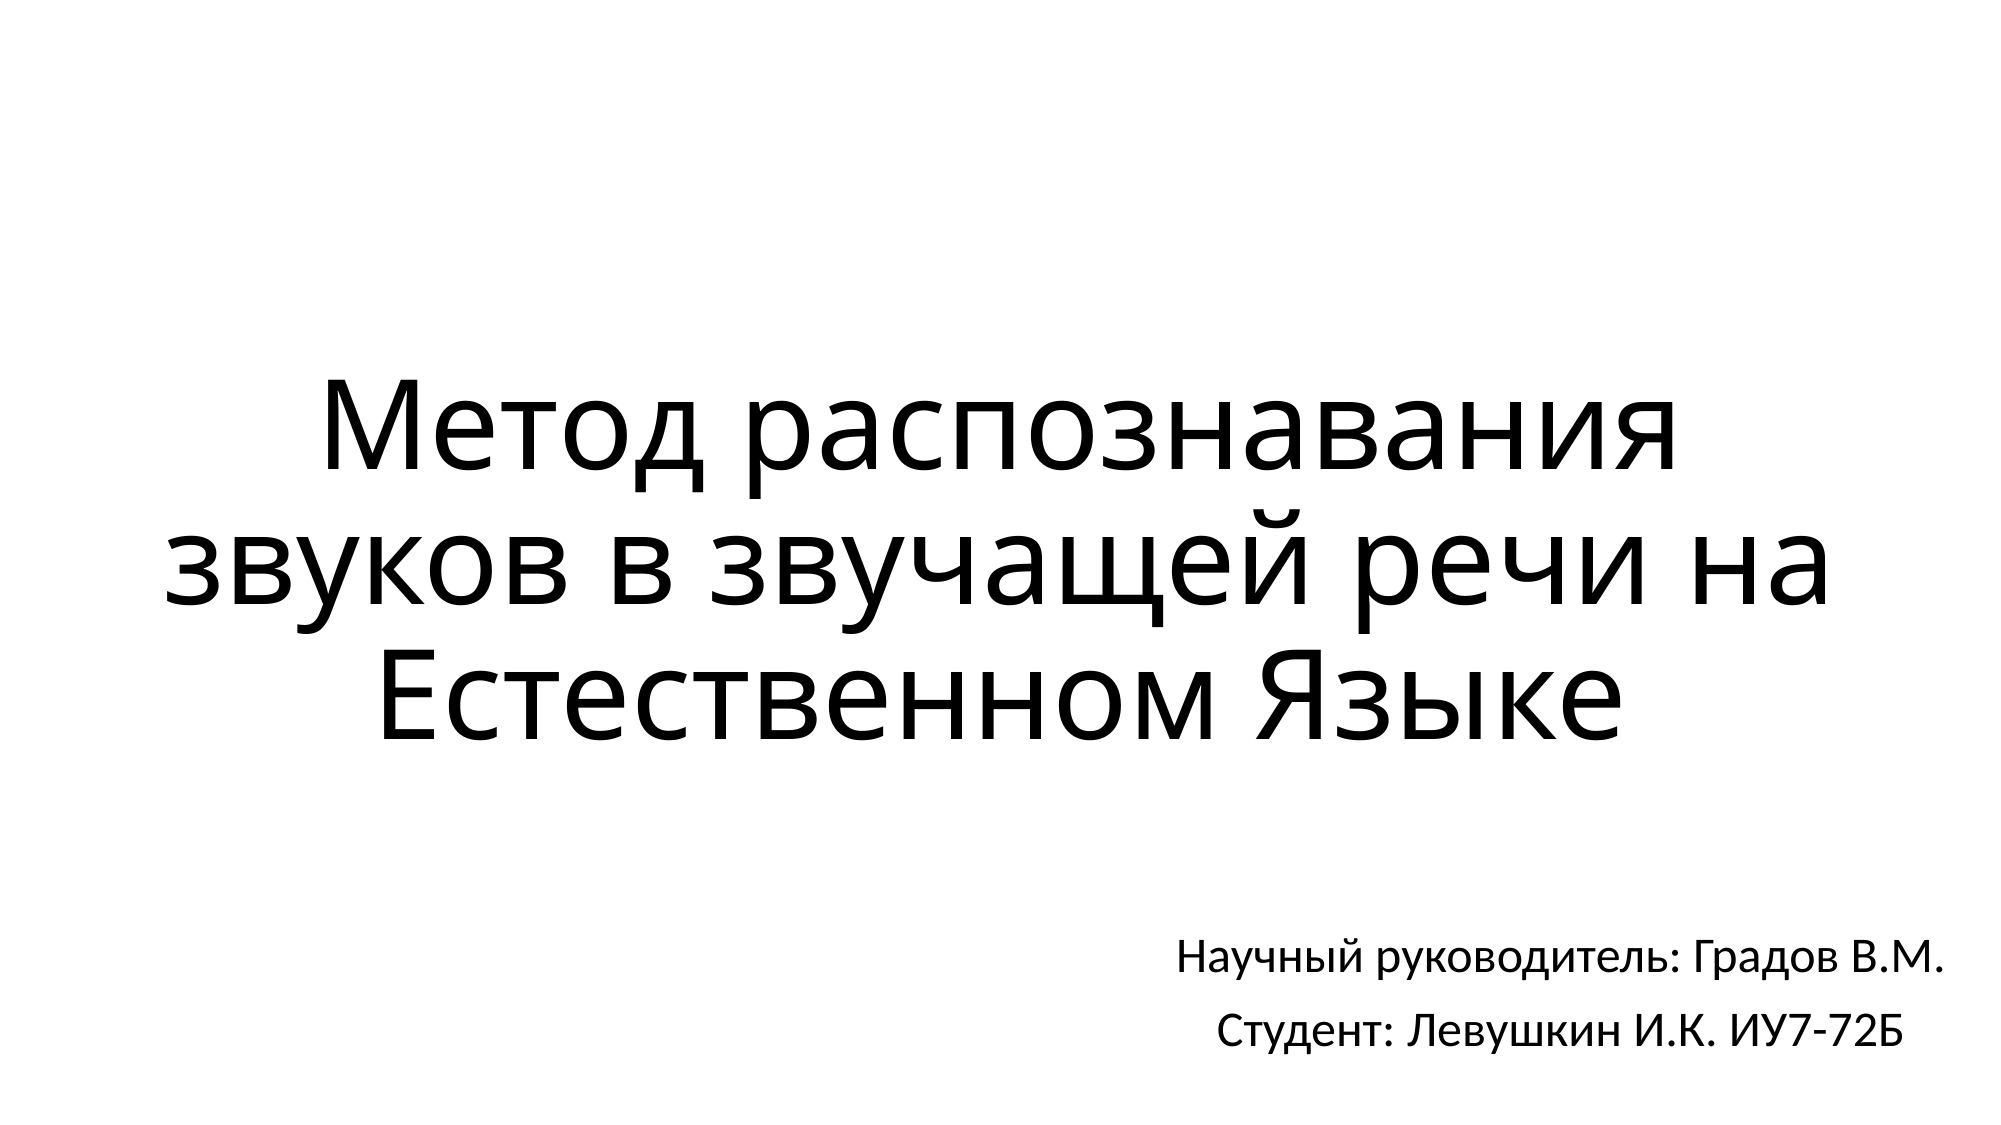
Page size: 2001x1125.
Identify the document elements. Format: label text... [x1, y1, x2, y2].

subtitle Научный руководитель: Градов В.М. Студент: Левушкин И.К. ИУ7-72Б [1149, 921, 1973, 1092]
title Метод распознавания звуков в звучащей речи на Естественном Языке [96, 237, 1904, 774]
